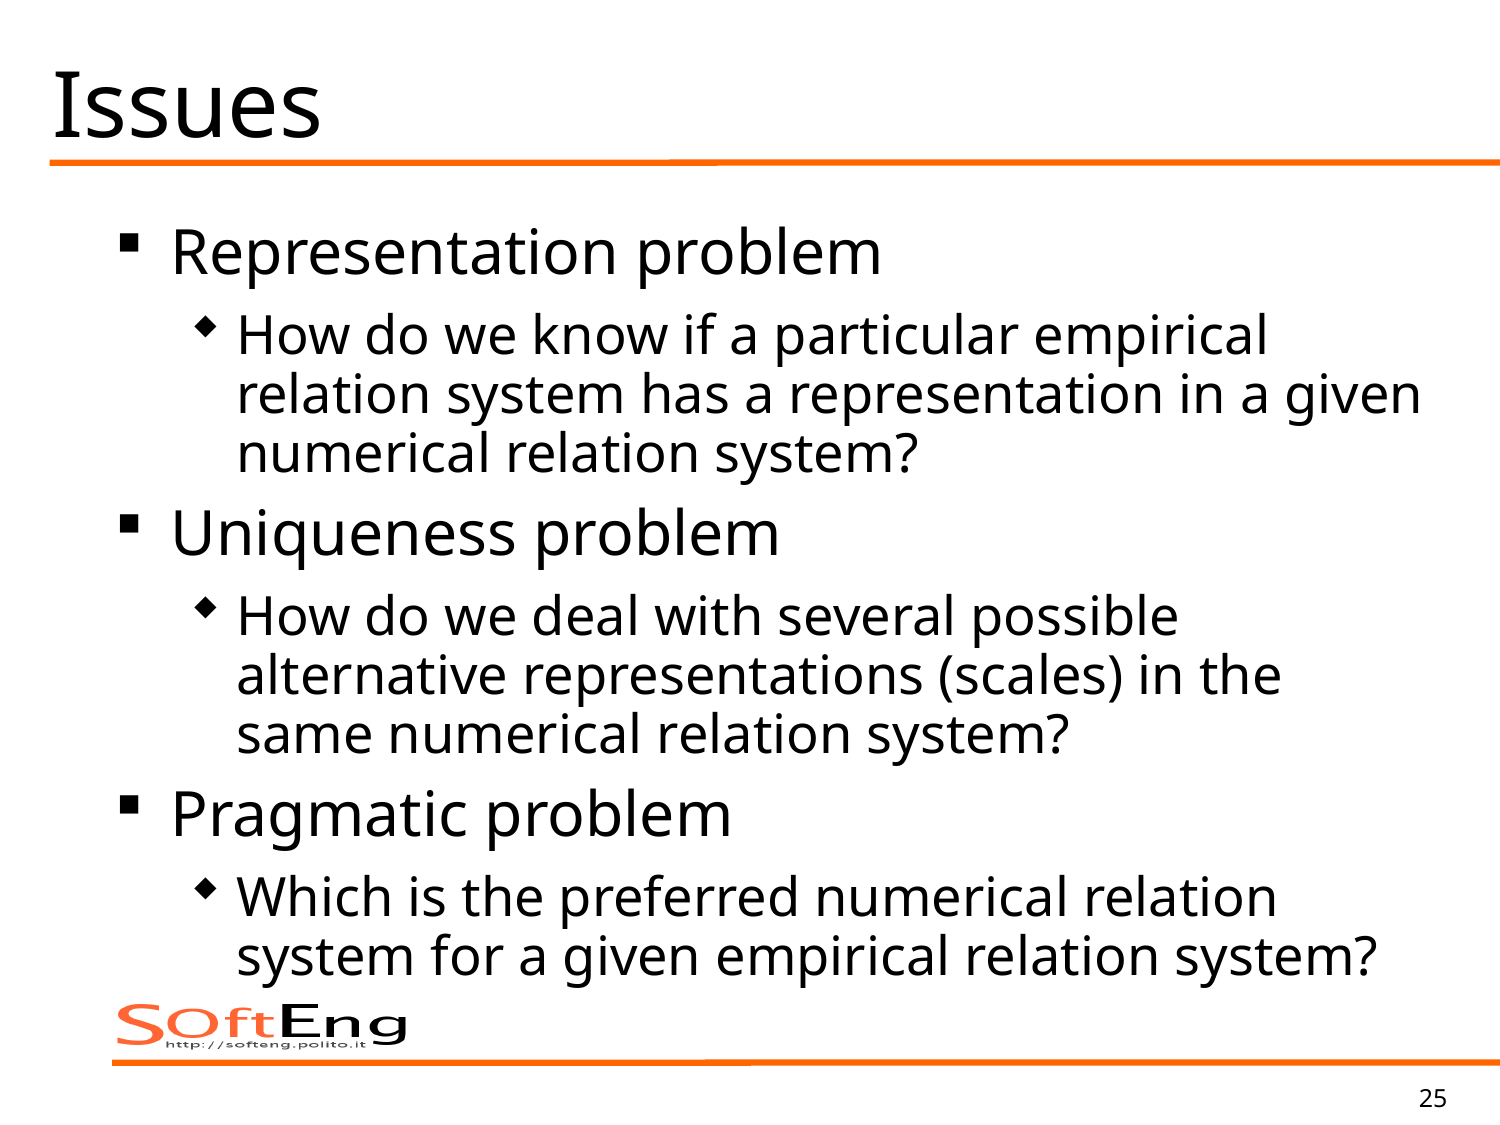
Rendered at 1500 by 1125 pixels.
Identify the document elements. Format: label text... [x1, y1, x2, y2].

title Issues [37, 0, 1450, 218]
slide_number 25 [1237, 1074, 1463, 1125]
list Representation problem How do we know if a particular empirical relation system has a representation in a given numerical relation system? Uniqueness problem How do we deal with several possible alternative representations (scales) in the same numerical relation system? Pragmatic problem Which is the preferred numerical relation system for a given empirical relation system? [99, 212, 1450, 1000]
picture [112, 1000, 413, 1056]
